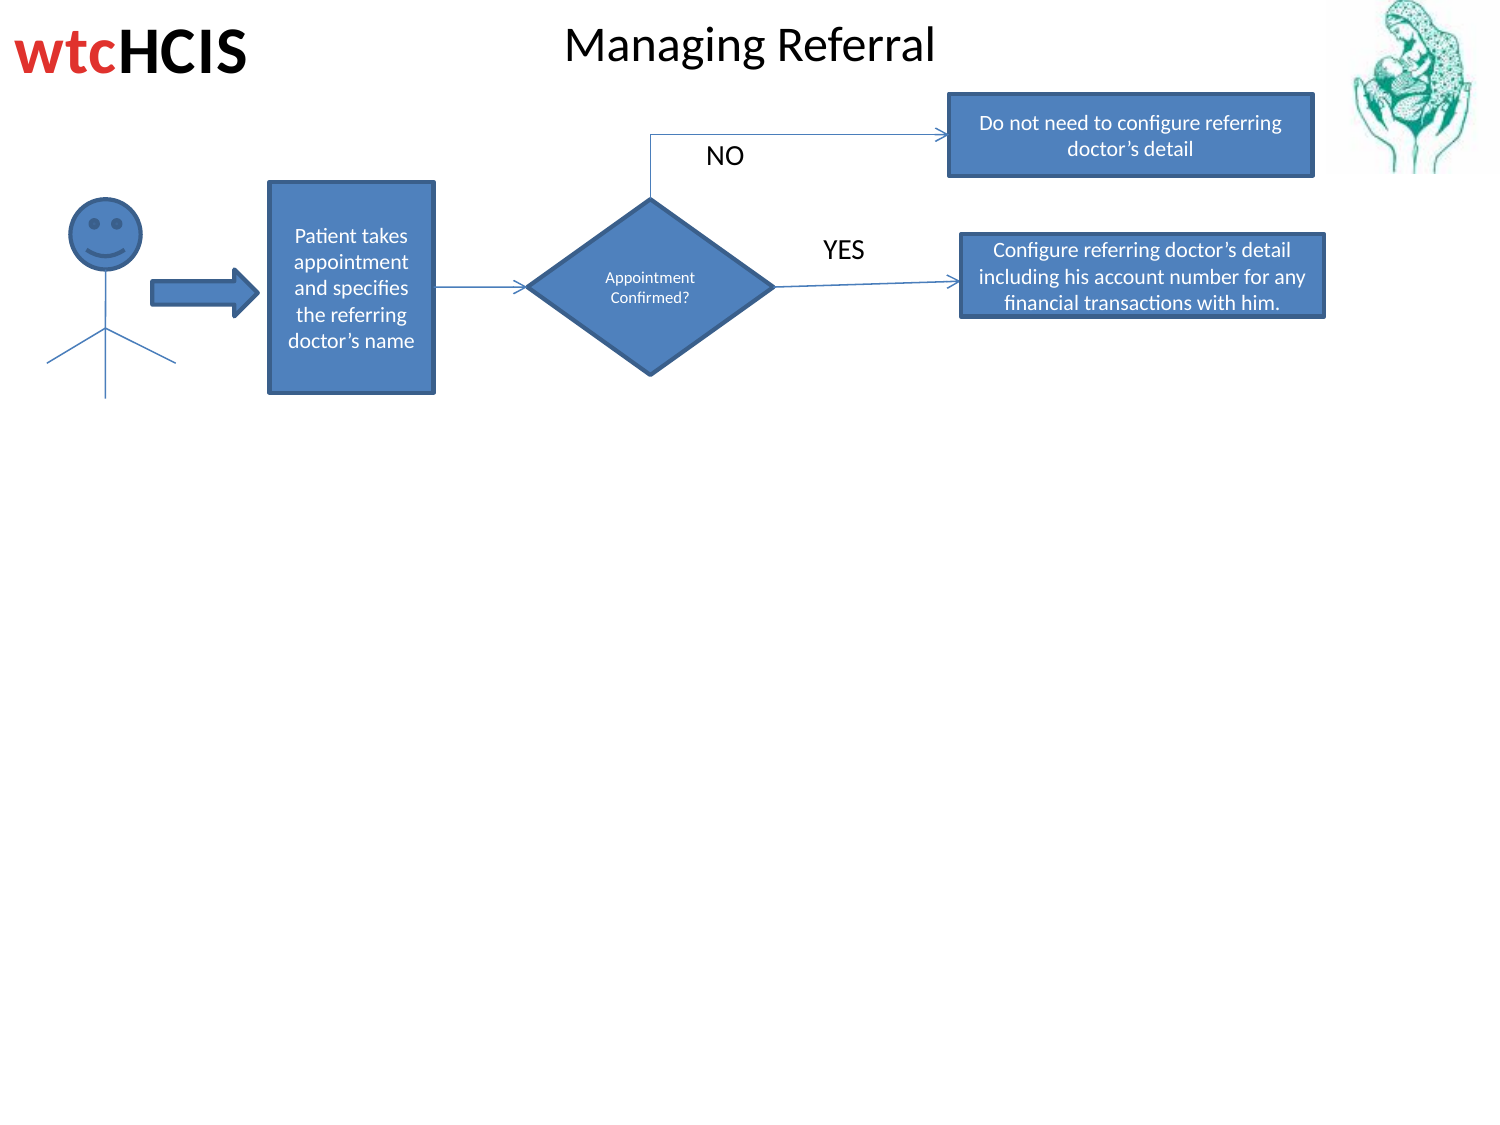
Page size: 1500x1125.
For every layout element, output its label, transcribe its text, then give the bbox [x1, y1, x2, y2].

text_box Configure referring doctor’s detail including his account number for any financial transactions with him. [959, 232, 1326, 319]
title Managing Referral [75, 0, 1425, 82]
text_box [767, 17, 833, 317]
text_box YES [838, 222, 891, 273]
text_box [180, 267, 260, 319]
text_box Do not need to configure referring doctor’s detail [947, 92, 1315, 178]
text_box Patient takes appointment and specifies the referring doctor’s name [267, 180, 436, 395]
text_box Appointment Confirmed? [526, 197, 762, 377]
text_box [46, 198, 177, 399]
picture [1326, 0, 1500, 174]
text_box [773, 280, 962, 288]
text_box NO [691, 128, 762, 179]
